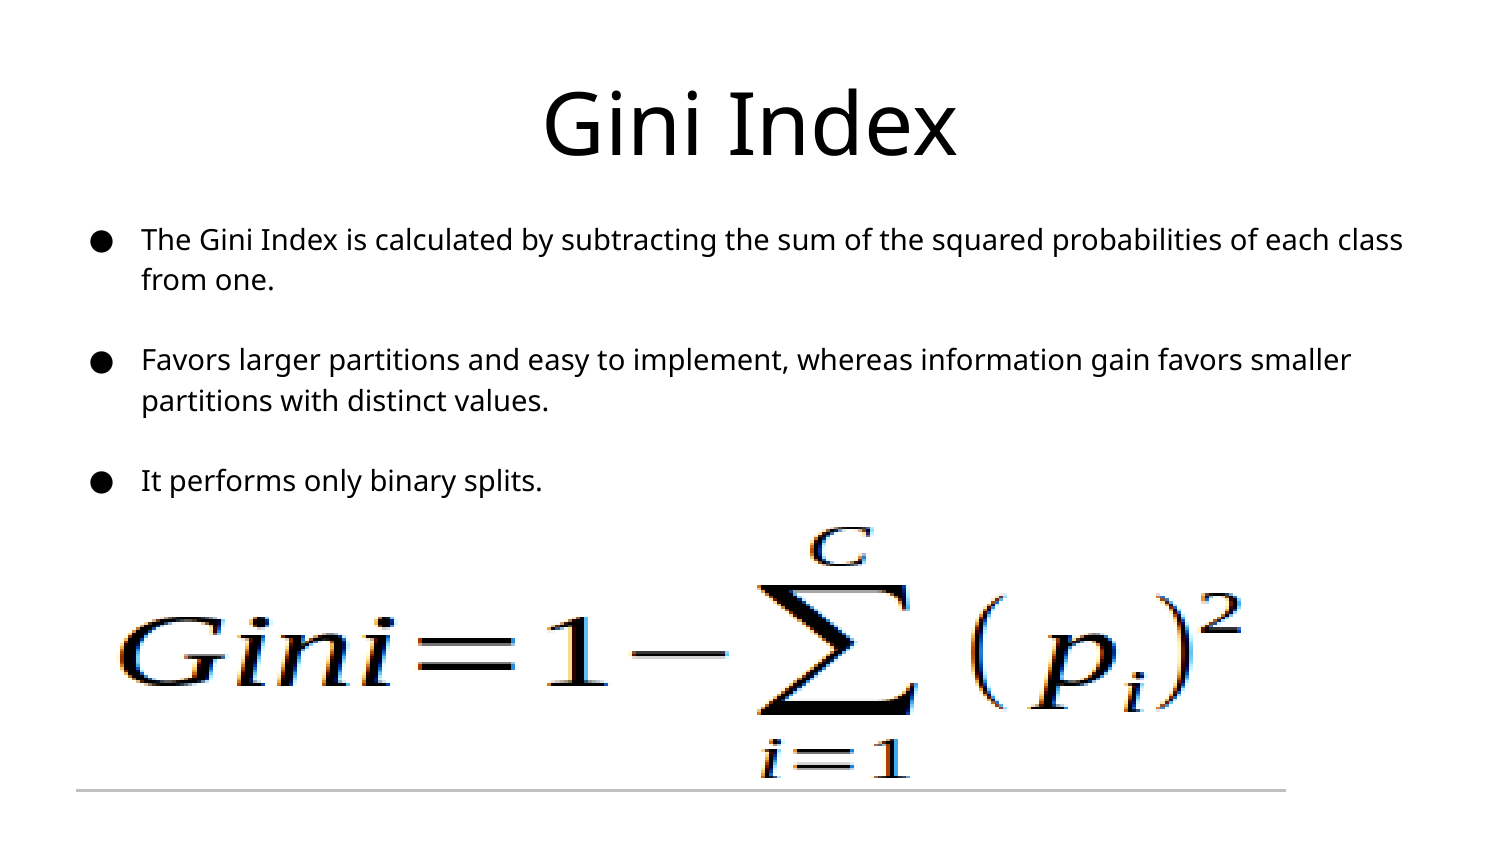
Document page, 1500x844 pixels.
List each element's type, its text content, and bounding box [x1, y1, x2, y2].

picture [76, 513, 1286, 793]
title Gini Index [51, 51, 1449, 189]
list The Gini Index is calculated by subtracting the sum of the squared probabilities of each class from one. Favors larger partitions and easy to implement, whereas information gain favors smaller partitions with distinct values. It performs only binary splits. [51, 200, 1468, 506]
